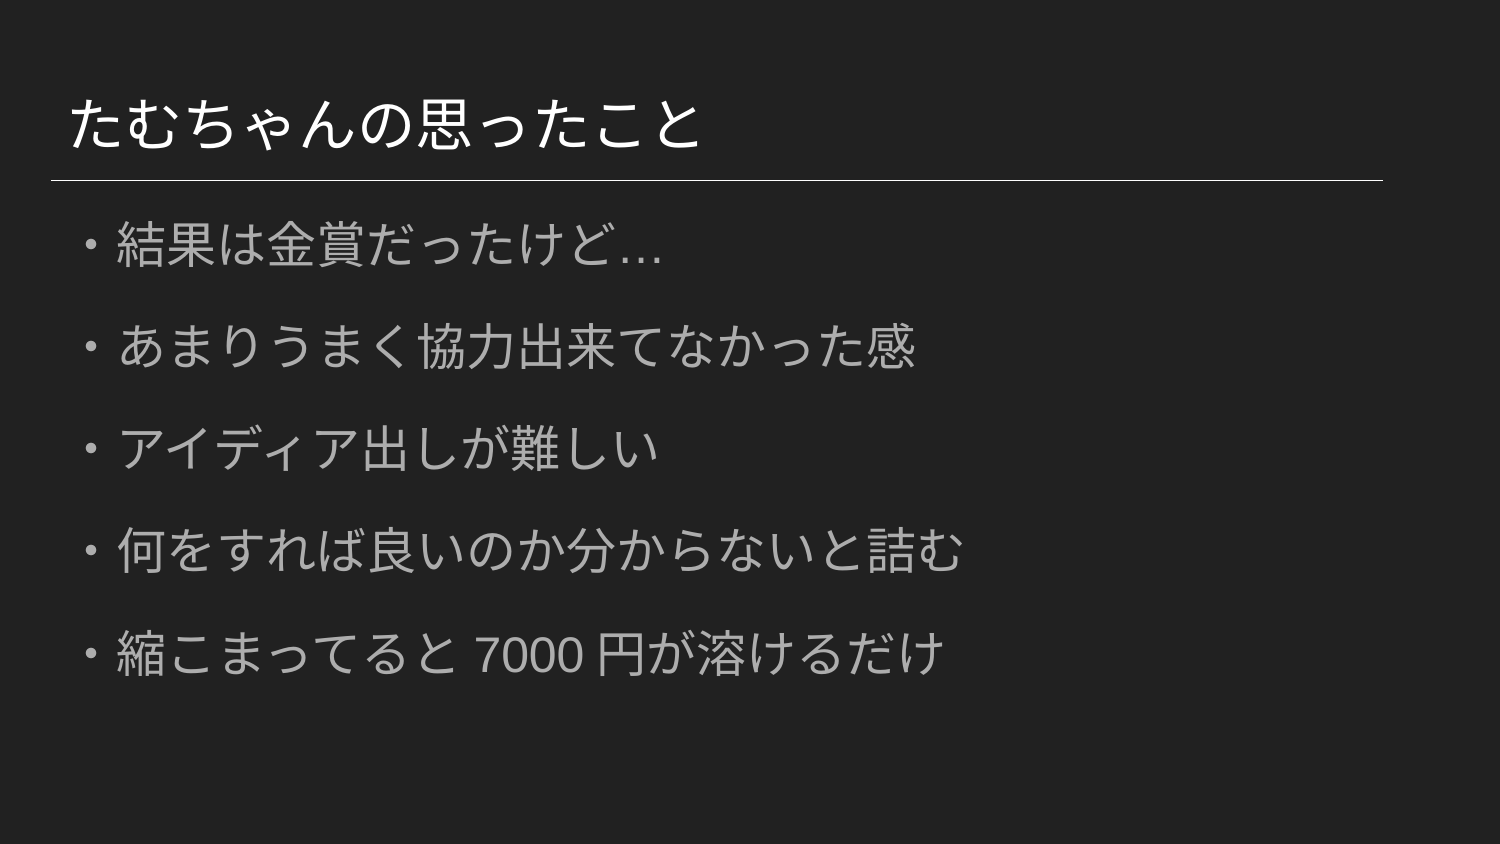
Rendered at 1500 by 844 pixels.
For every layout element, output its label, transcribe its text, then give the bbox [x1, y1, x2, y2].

list ・結果は金賞だったけど… ・あまりうまく協力出来てなかった感 ・アイディア出しが難しい ・何をすれば良いのか分からないと詰む ・縮こまってると7000円が溶けるだけ [51, 189, 1449, 750]
title たむちゃんの思ったこと [51, 72, 1449, 167]
